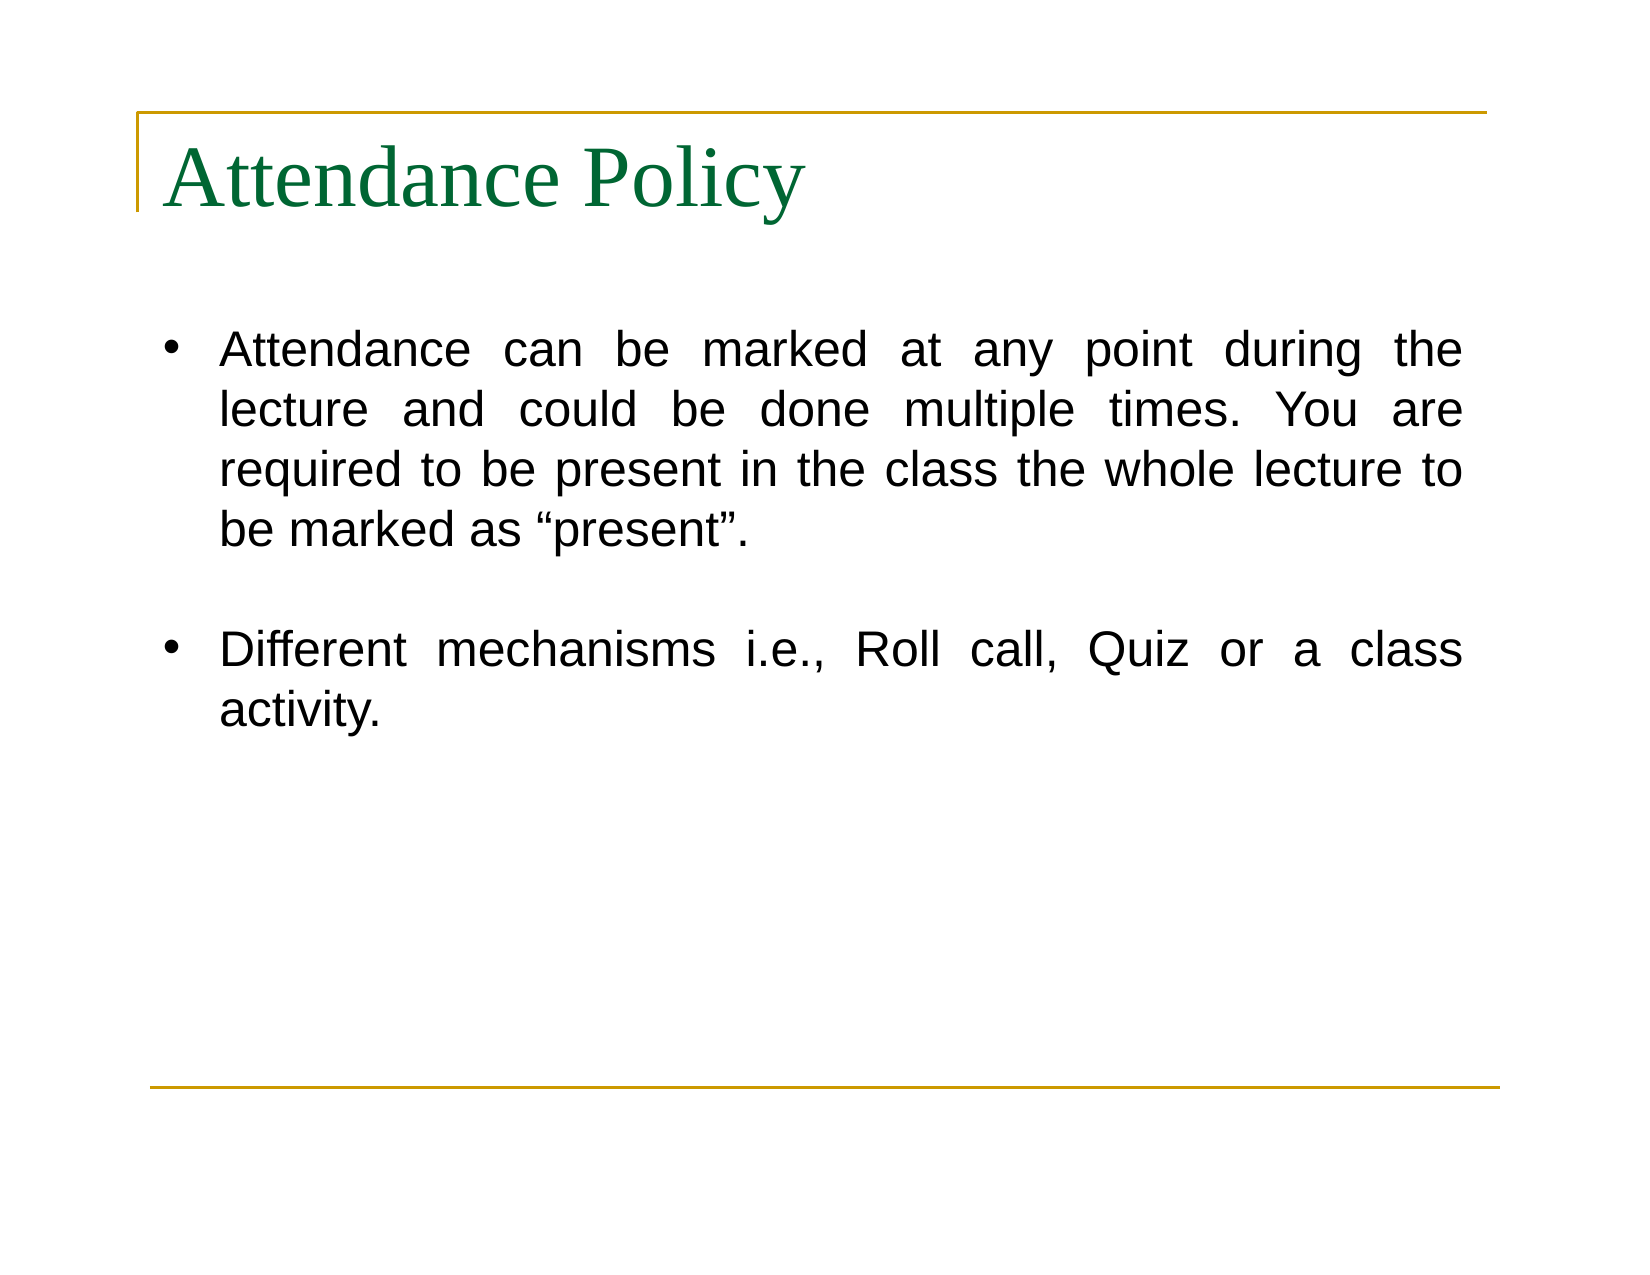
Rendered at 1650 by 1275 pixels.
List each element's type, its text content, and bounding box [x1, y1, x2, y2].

list Attendance can be marked at any point during the lecture and could be done multiple times. You are required to be present in the class the whole lecture to be marked as “present”. Different mechanisms i.e., Roll call, Quiz or a class activity. [162, 316, 1465, 741]
title Attendance Policy [162, 118, 1488, 225]
